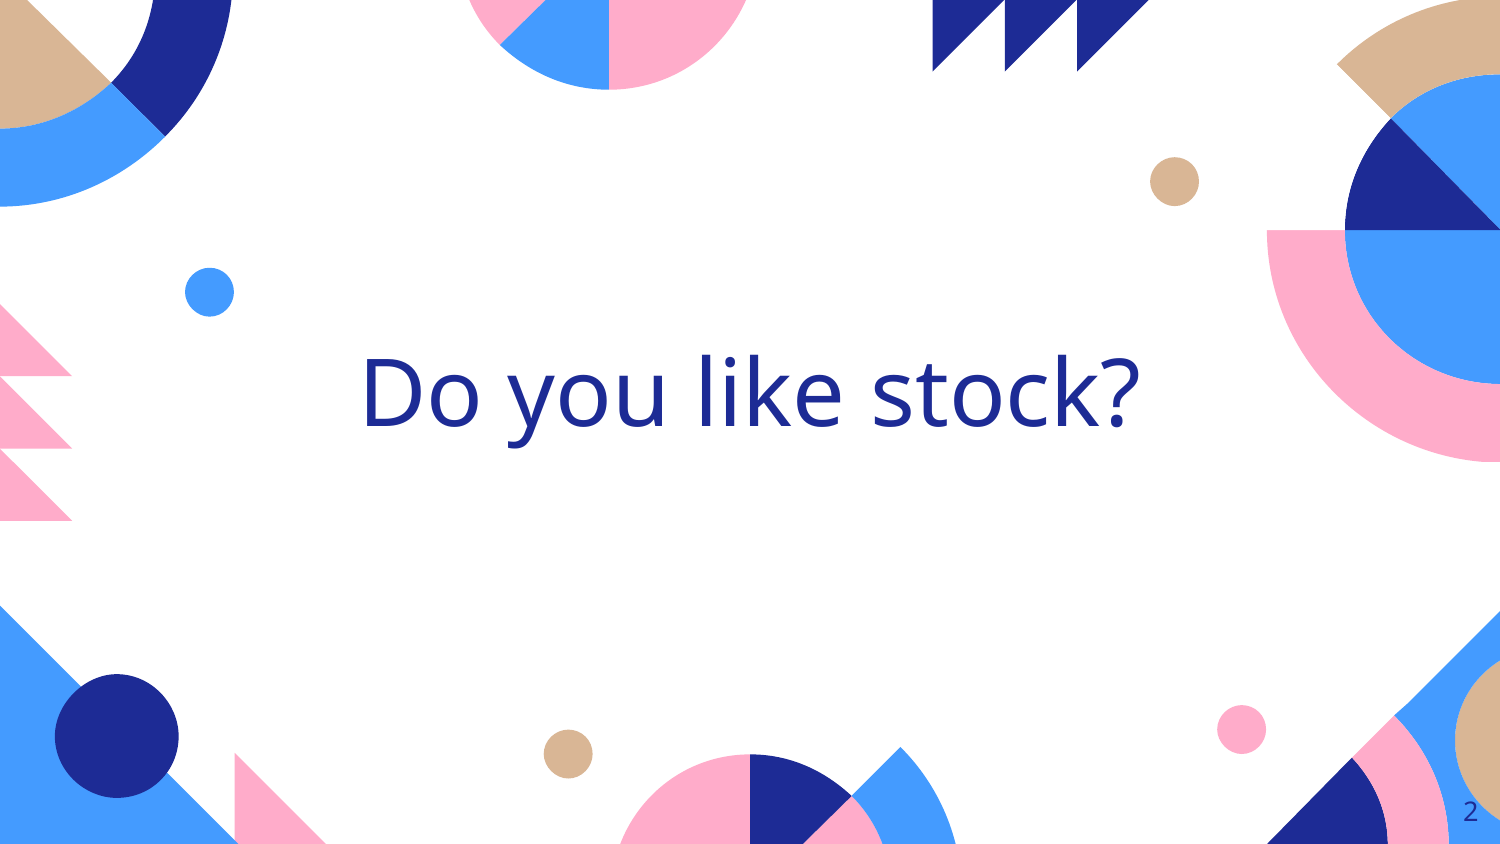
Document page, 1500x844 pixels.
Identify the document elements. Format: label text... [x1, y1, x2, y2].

slide_number ‹#› [1403, 779, 1494, 844]
title Do you like stock? [233, 194, 1267, 584]
